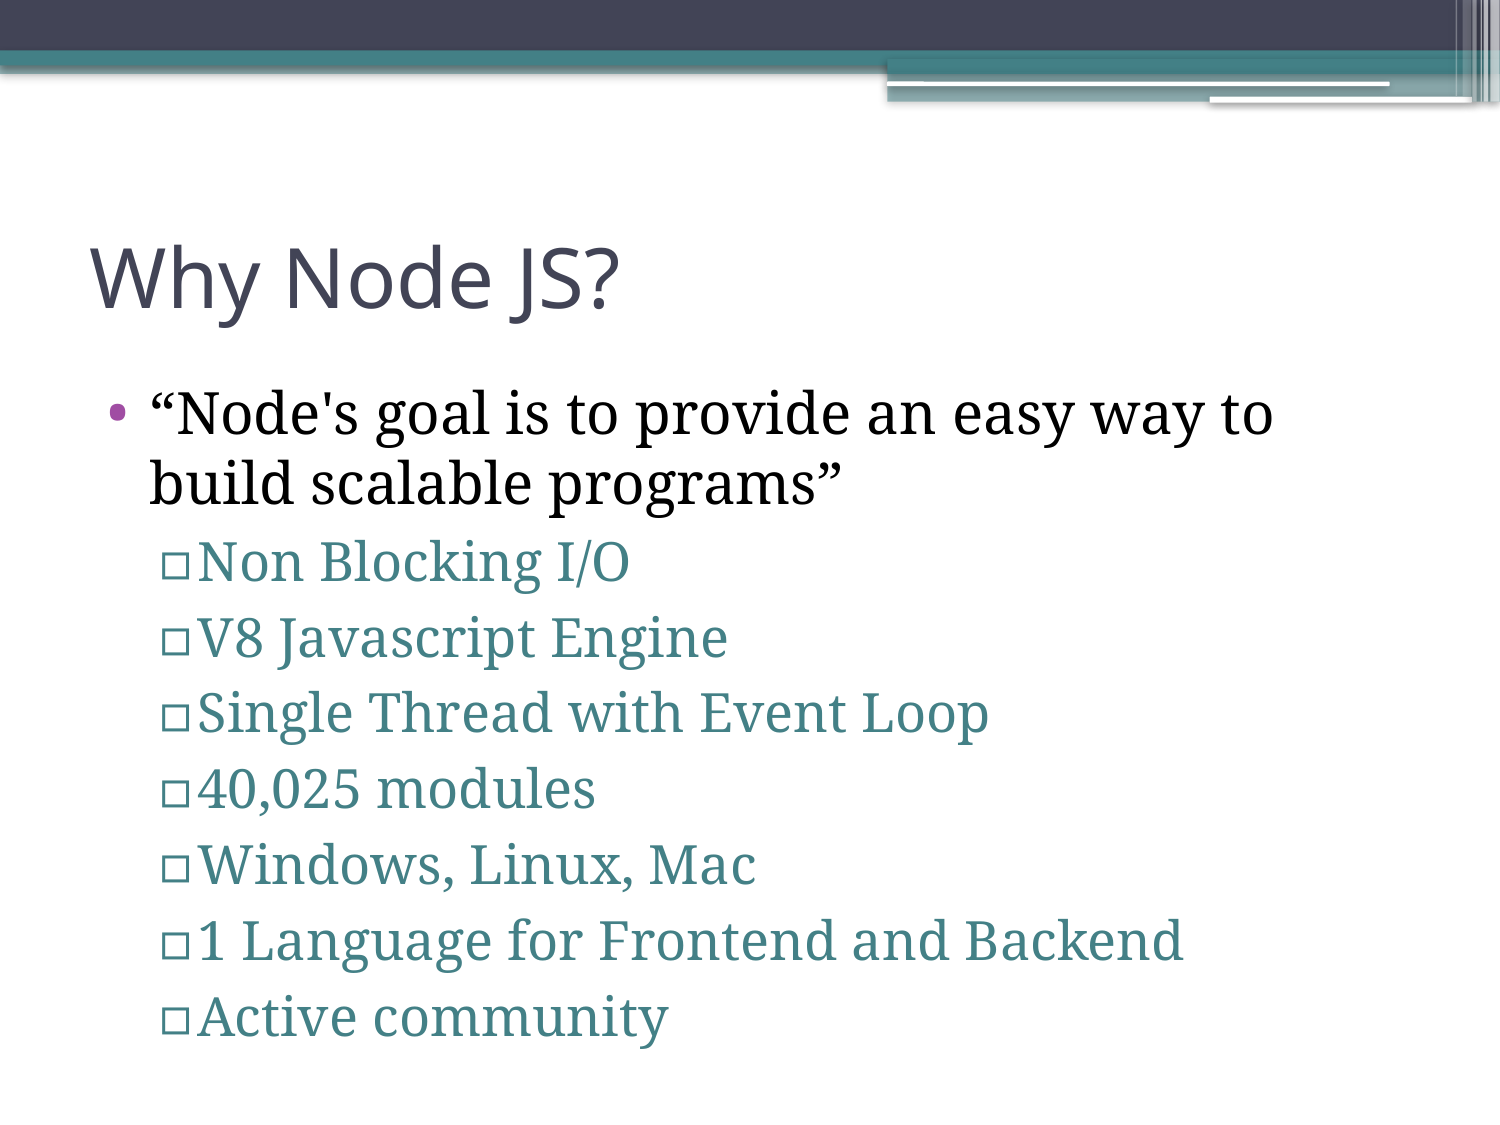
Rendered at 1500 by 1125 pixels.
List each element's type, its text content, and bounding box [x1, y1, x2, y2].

list “Node's goal is to provide an easy way to build scalable programs” Non Blocking I/O V8 Javascript Engine Single Thread with Event Loop 40,025 modules Windows, Linux, Mac 1 Language for Frontend and Backend Active community [75, 368, 1425, 1079]
title Why Node JS? [75, 187, 1425, 363]
